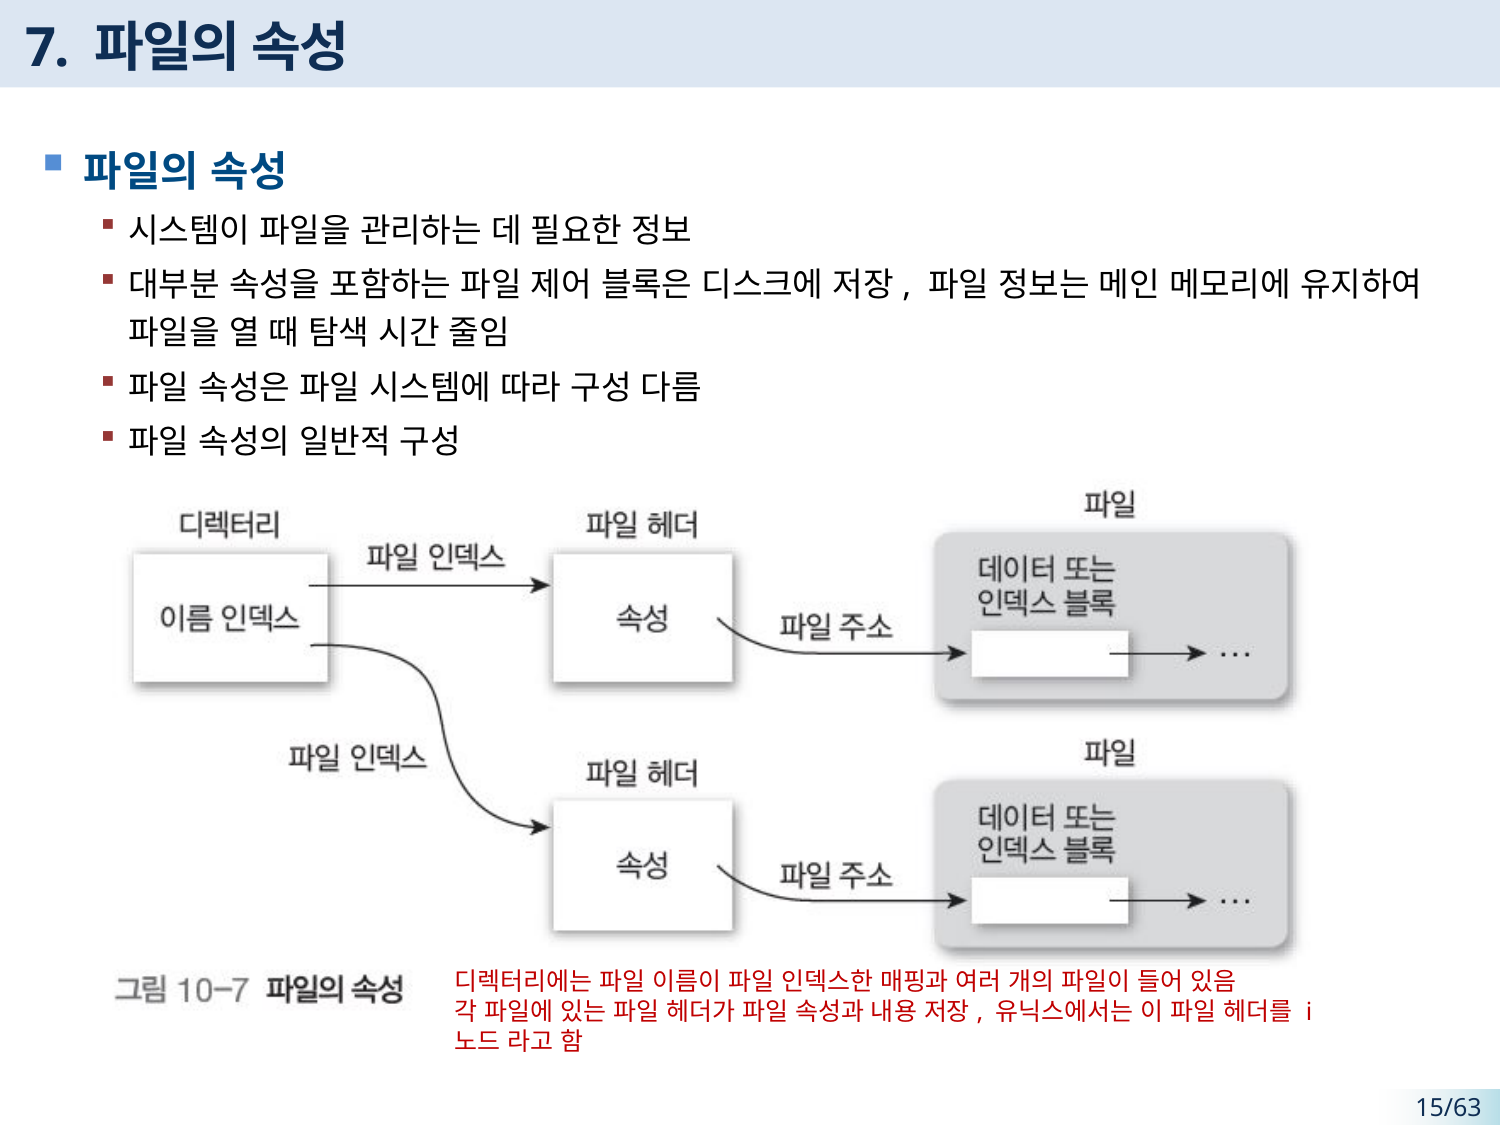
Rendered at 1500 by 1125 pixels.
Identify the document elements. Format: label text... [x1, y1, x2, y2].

picture [100, 466, 1319, 1021]
list 파일의 속성 시스템이 파일을 관리하는 데 필요한 정보 대부분 속성을 포함하는 파일 제어 블록은 디스크에 저장, 파일 정보는 메인 메모리에 유지하여 파일을 열 때 탐색 시간 줄임 파일 속성은 파일 시스템에 따라 구성 다름 파일 속성의 일반적 구성 [10, 126, 1481, 1057]
title 7. 파일의 속성 [10, 5, 1288, 84]
text_box 디렉터리에는 파일 이름이 파일 인덱스한 매핑과 여러 개의 파일이 들어 있음 각 파일에 있는 파일 헤더가 파일 속성과 내용 저장, 유닉스에서는 이 파일 헤더를 i 노드 라고 함 [439, 958, 1378, 1063]
